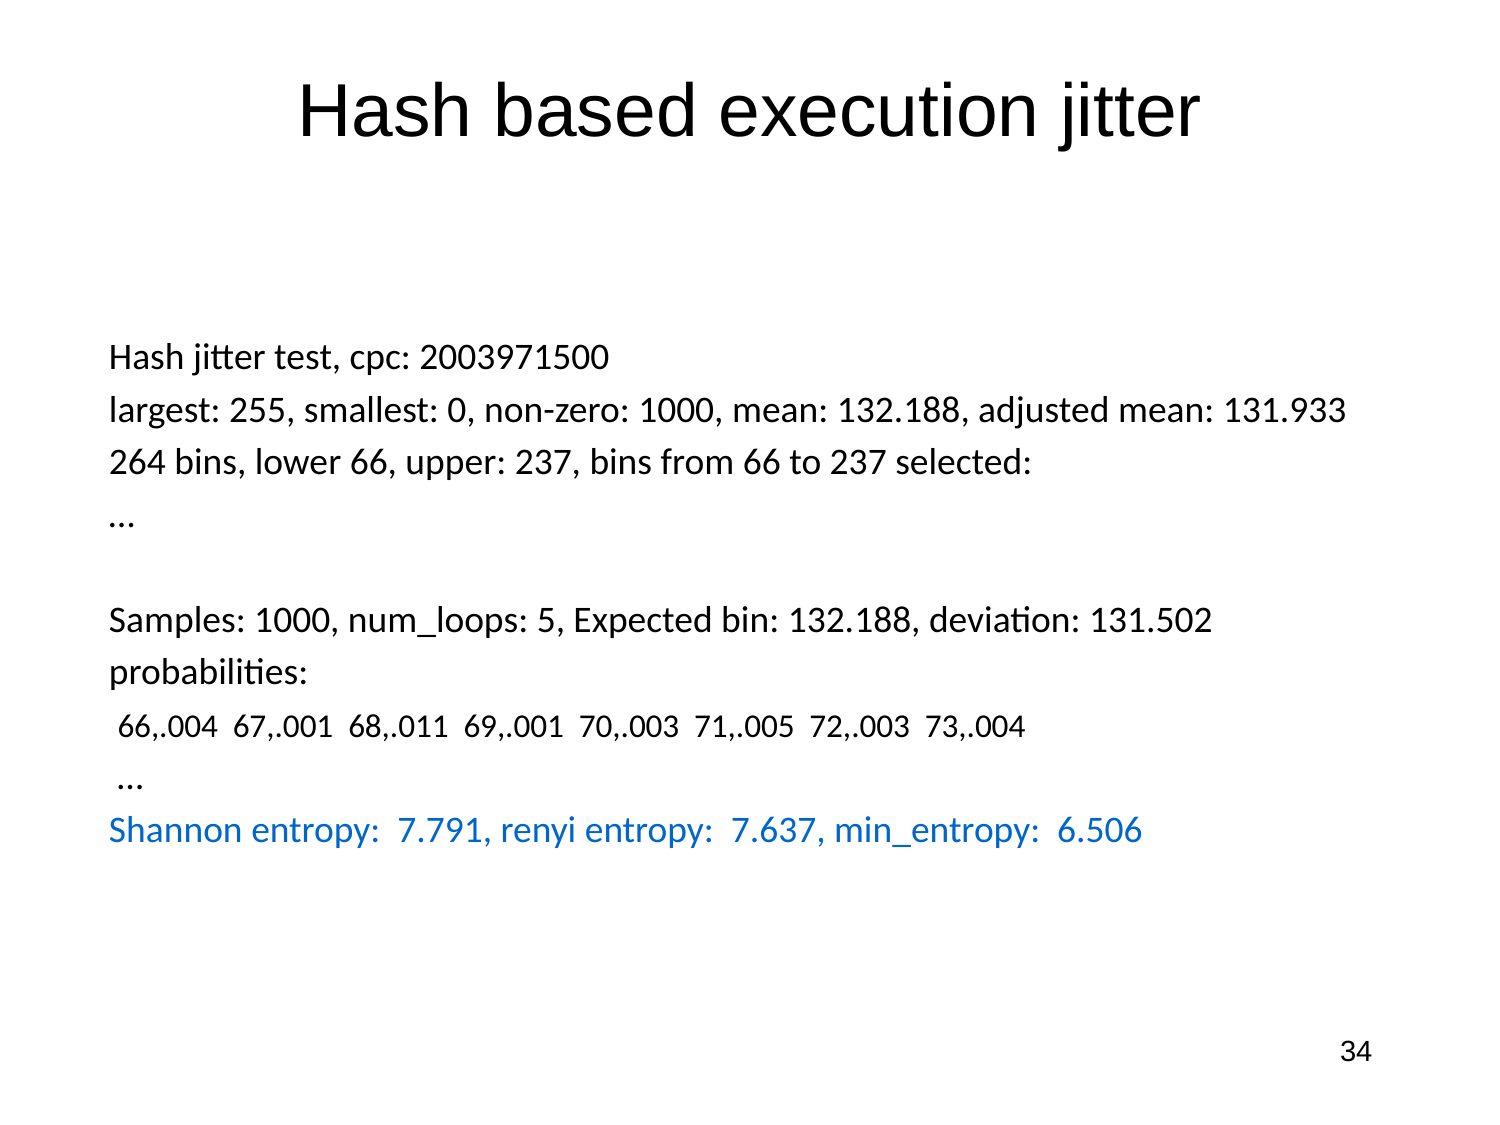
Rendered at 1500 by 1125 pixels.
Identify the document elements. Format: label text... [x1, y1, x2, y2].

title Hash based execution jitter [112, 37, 1388, 176]
slide_number 34 [1074, 1024, 1388, 1101]
list Hash jitter test, cpc: 2003971500 largest: 255, smallest: 0, non-zero: 1000, mean: 132.188, adjusted mean: 131.933 264 bins, lower 66, upper: 237, bins from 66 to 237 selected: … Samples: 1000, num_loops: 5, Expected bin: 132.188, deviation: 131.502 probabilities: 66,.004 67,.001 68,.011 69,.001 70,.003 71,.005 72,.003 73,.004 … Shannon entropy: 7.791, renyi entropy: 7.637, min_entropy: 6.506 [93, 324, 1407, 986]
